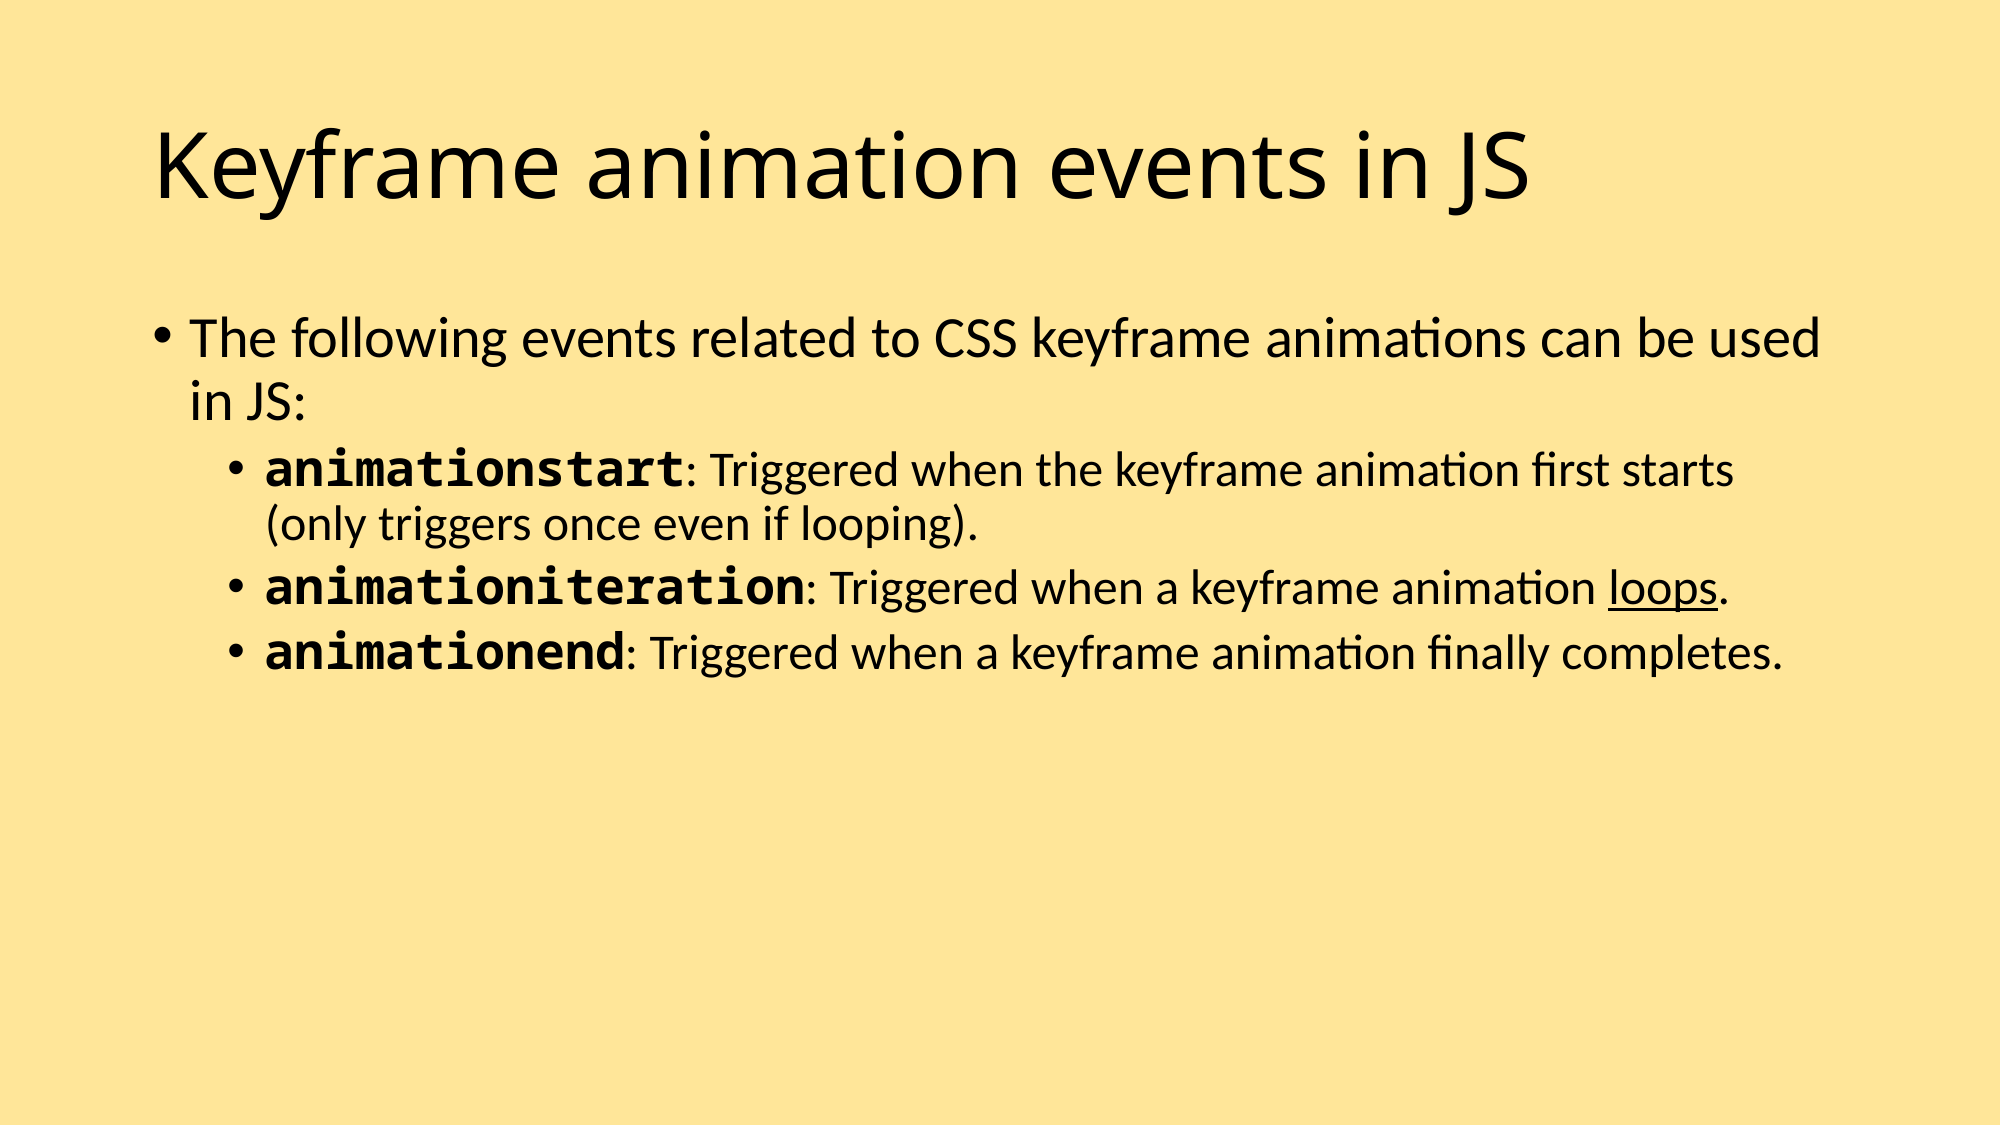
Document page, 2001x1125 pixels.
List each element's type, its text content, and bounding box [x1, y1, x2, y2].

title Keyframe animation events in JS [137, 59, 1863, 278]
list The following events related to CSS keyframe animations can be used in JS: animationstart: Triggered when the keyframe animation first starts (only triggers once even if looping). animationiteration: Triggered when a keyframe animation loops. animationend: Triggered when a keyframe animation finally completes. [137, 299, 1863, 1014]
